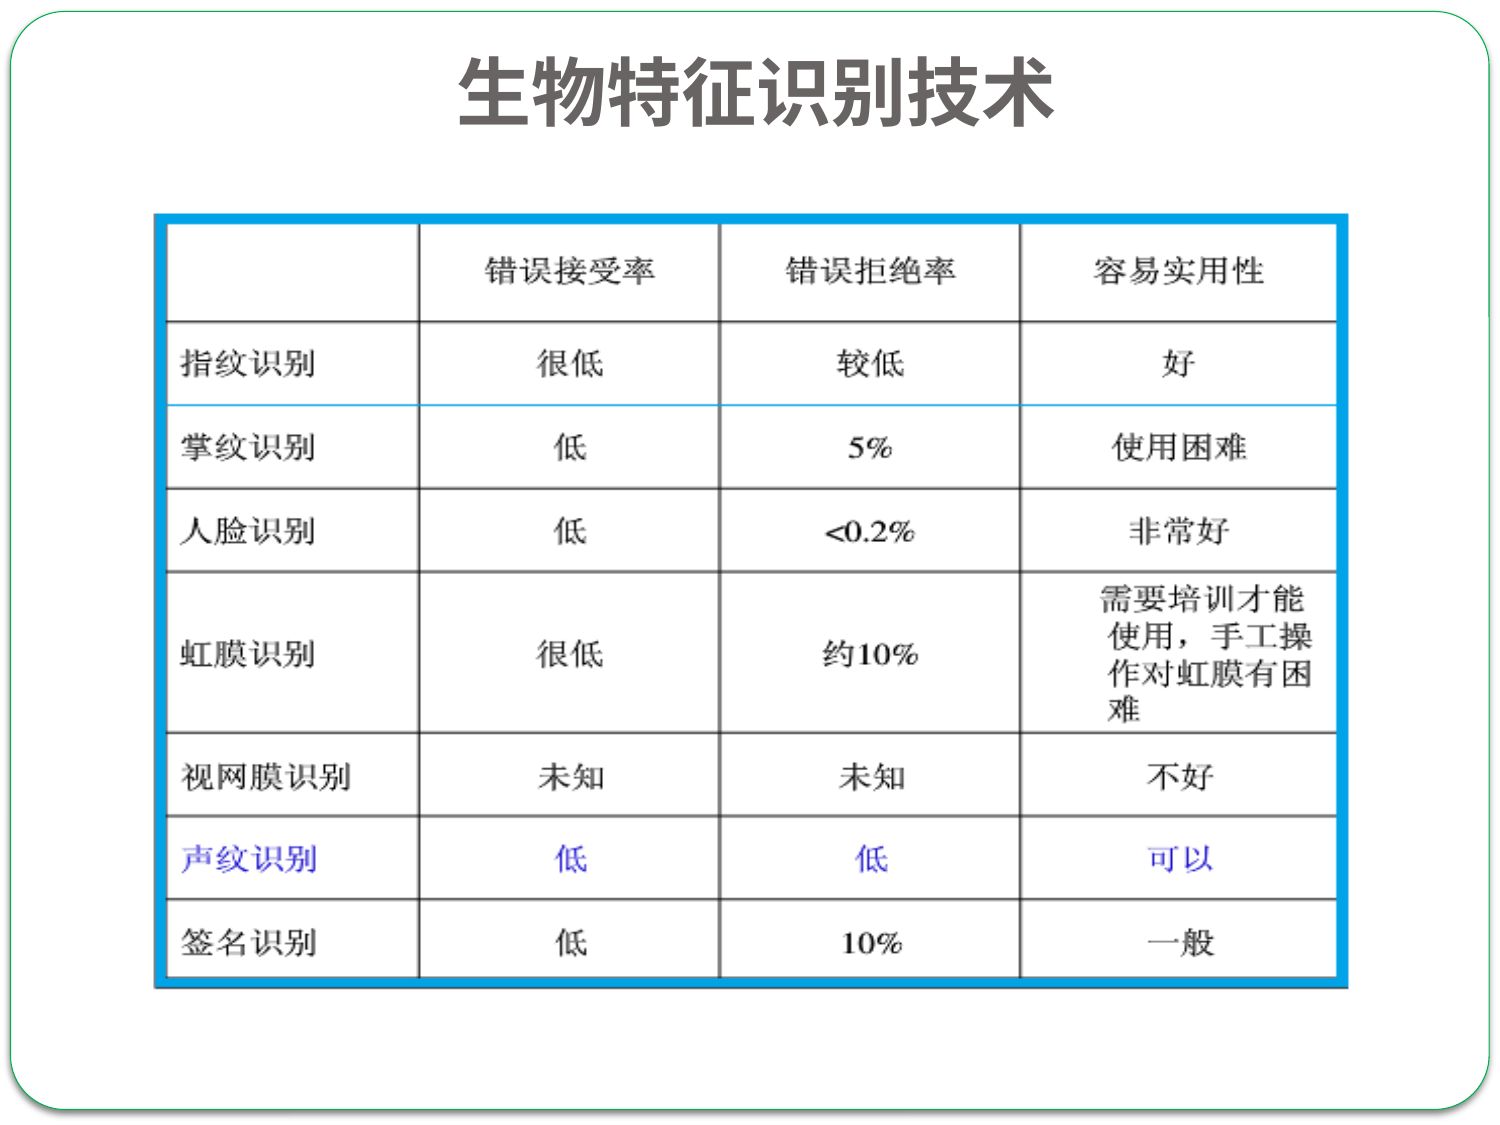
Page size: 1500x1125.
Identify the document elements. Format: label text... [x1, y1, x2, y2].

picture [143, 205, 1357, 1001]
text_box 生物特征识别技术 [99, 24, 1413, 150]
